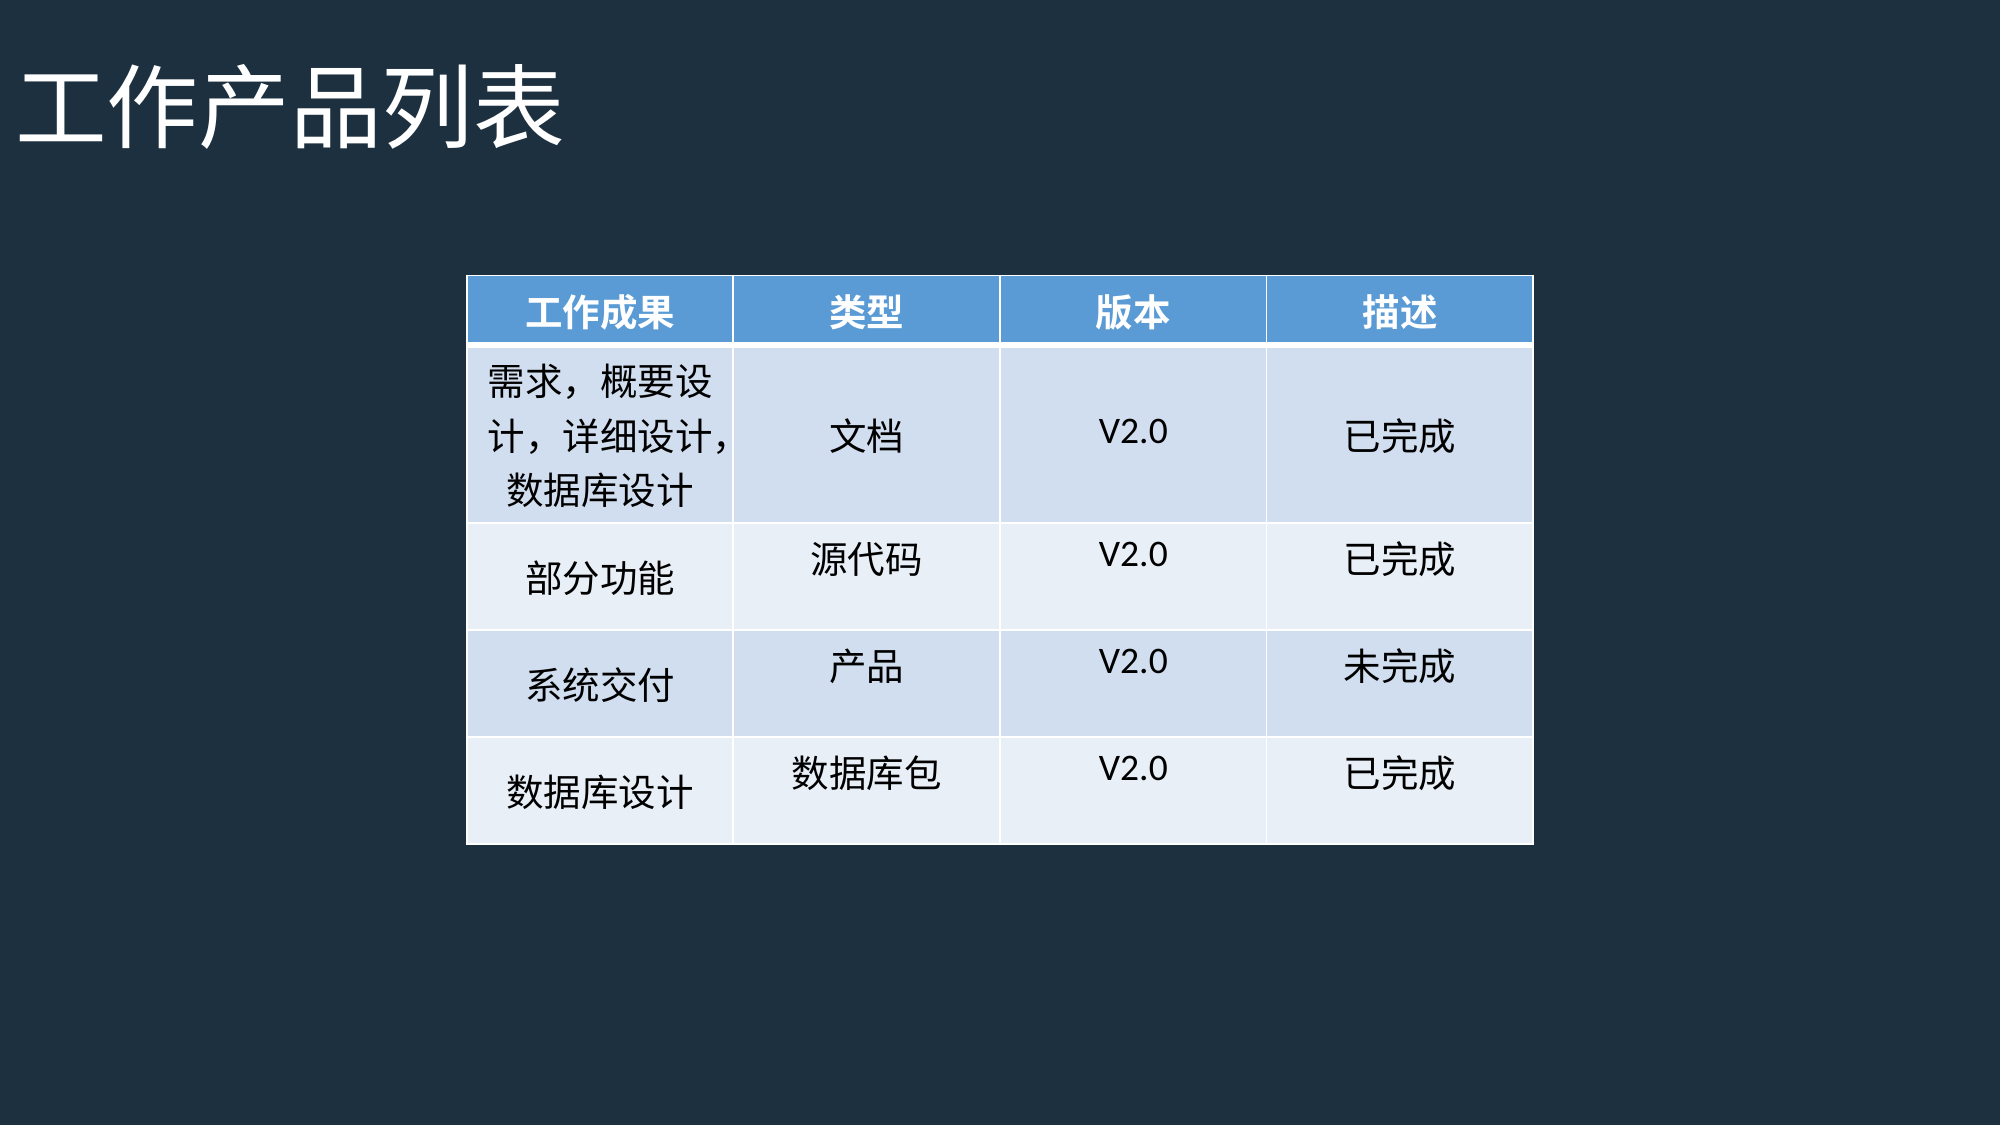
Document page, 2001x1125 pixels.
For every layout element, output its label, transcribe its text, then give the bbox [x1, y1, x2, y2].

table_header 类型 [734, 276, 999, 342]
table_cell 已完成 [1267, 738, 1532, 843]
table_cell V2.0 [1001, 348, 1266, 522]
table_cell 已完成 [1267, 348, 1532, 522]
title 工作产品列表 [0, 3, 1725, 221]
table_cell 数据库包 [734, 738, 999, 843]
table_cell V2.0 [1001, 738, 1266, 843]
table_header 工作成果 [468, 276, 732, 342]
table_cell 已完成 [1267, 524, 1532, 629]
table_cell 需求，概要设计，详细设计，数据库设计 [468, 348, 732, 522]
table_header 描述 [1267, 276, 1532, 342]
table_cell 文档 [734, 348, 999, 522]
table_cell V2.0 [1001, 631, 1266, 736]
table_header 版本 [1001, 276, 1266, 342]
table_cell 源代码 [734, 524, 999, 629]
table_cell 数据库设计 [468, 738, 732, 843]
table_cell 产品 [734, 631, 999, 736]
table_cell 系统交付 [468, 631, 732, 736]
table_cell 部分功能 [468, 524, 732, 629]
table_cell 未完成 [1267, 631, 1532, 736]
table_cell V2.0 [1001, 524, 1266, 629]
